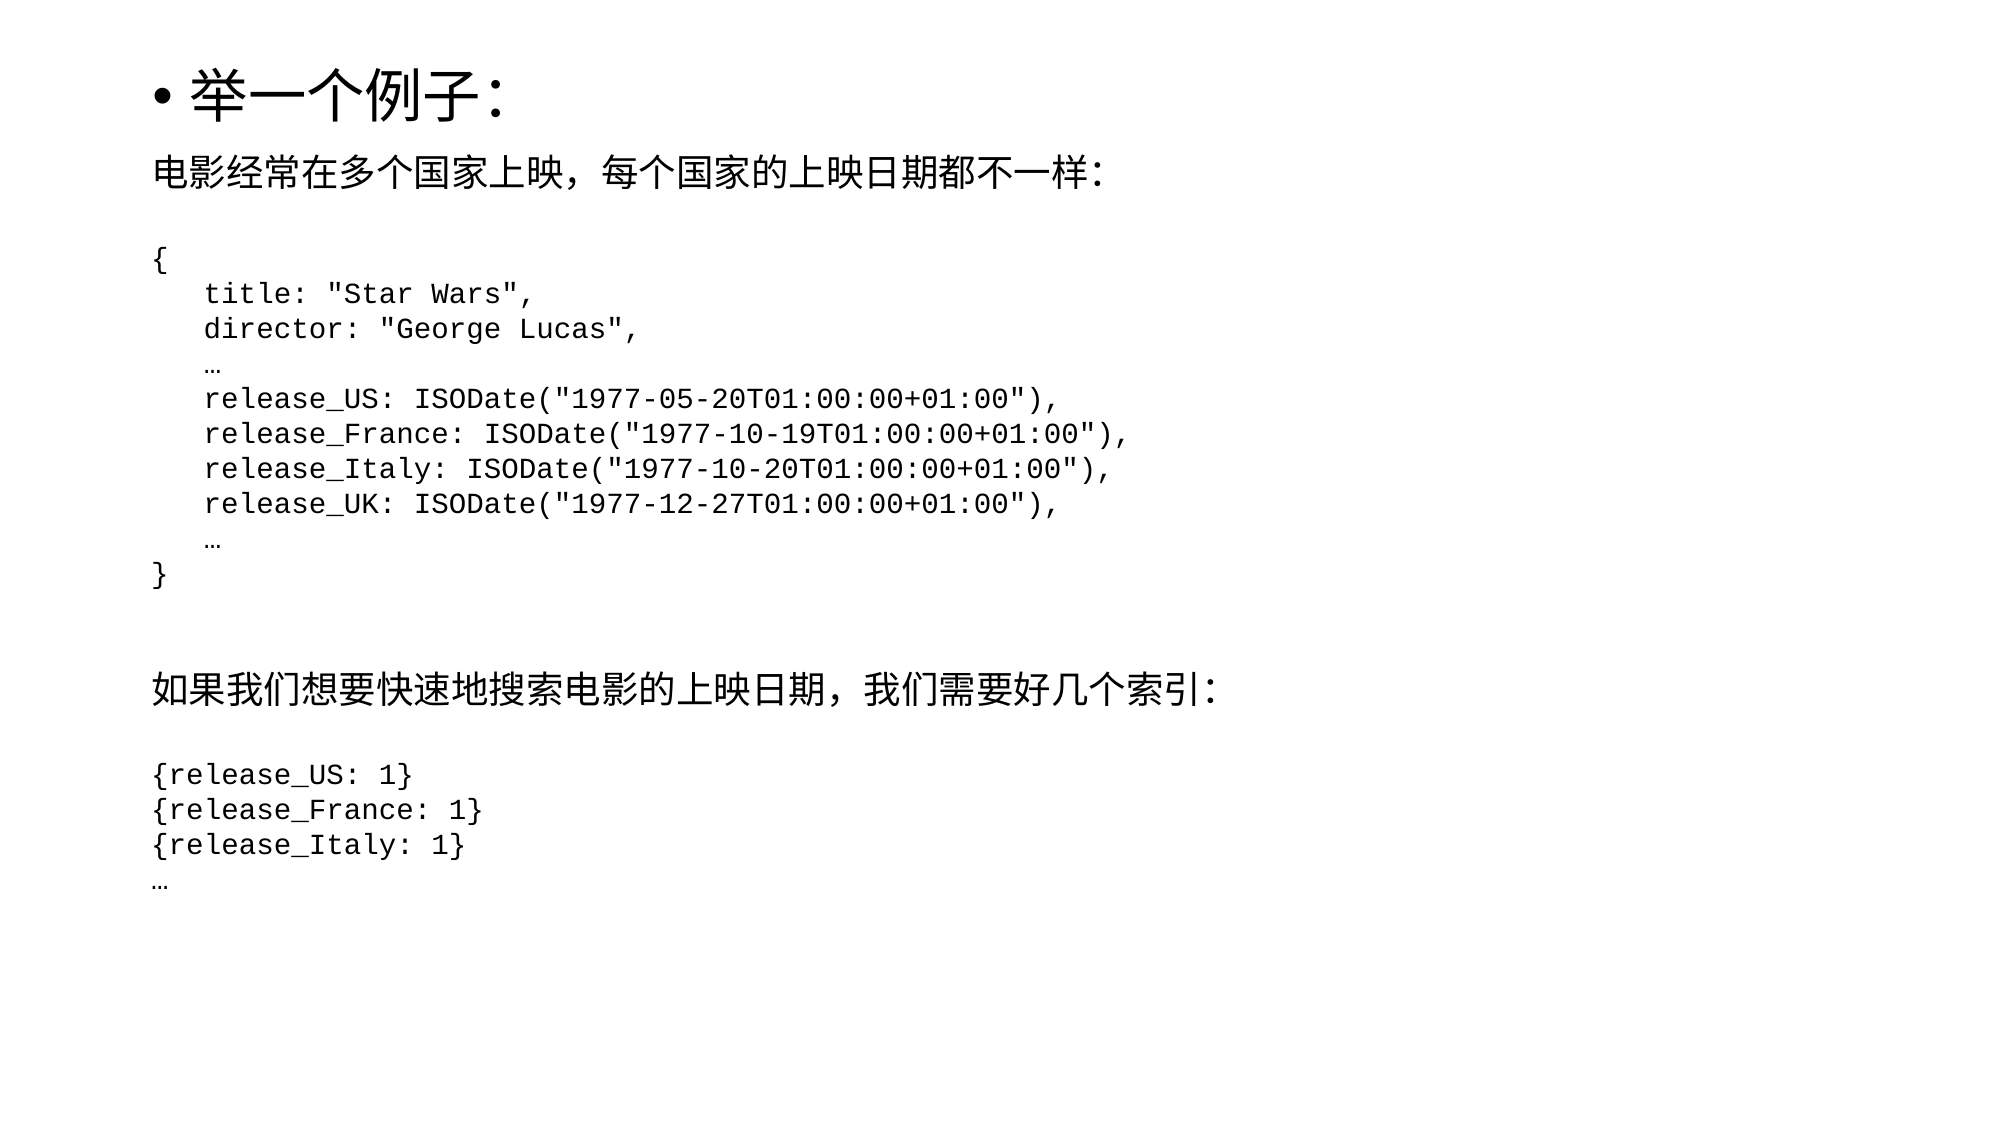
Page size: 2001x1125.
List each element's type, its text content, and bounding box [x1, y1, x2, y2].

list 举一个例子： [137, 59, 1863, 1014]
text_box 电影经常在多个国家上映，每个国家的上映日期都不一样： { title: "Star Wars", director: "George Lucas", … release_US: ISODate("1977-05-20T01:00:00+01:00"), release_France: ISODate("1977-10-19T01:00:00+01:00"), release_Italy: ISODate("1977-10-20T01:00:00+01:00"), release_UK: ISODate("1977-12-27T01:00:00+01:00"), … } [136, 142, 1194, 597]
text_box 如果我们想要快速地搜索电影的上映日期，我们需要好几个索引： {release_US: 1} {release_France: 1} {release_Italy: 1} … [136, 658, 1266, 903]
